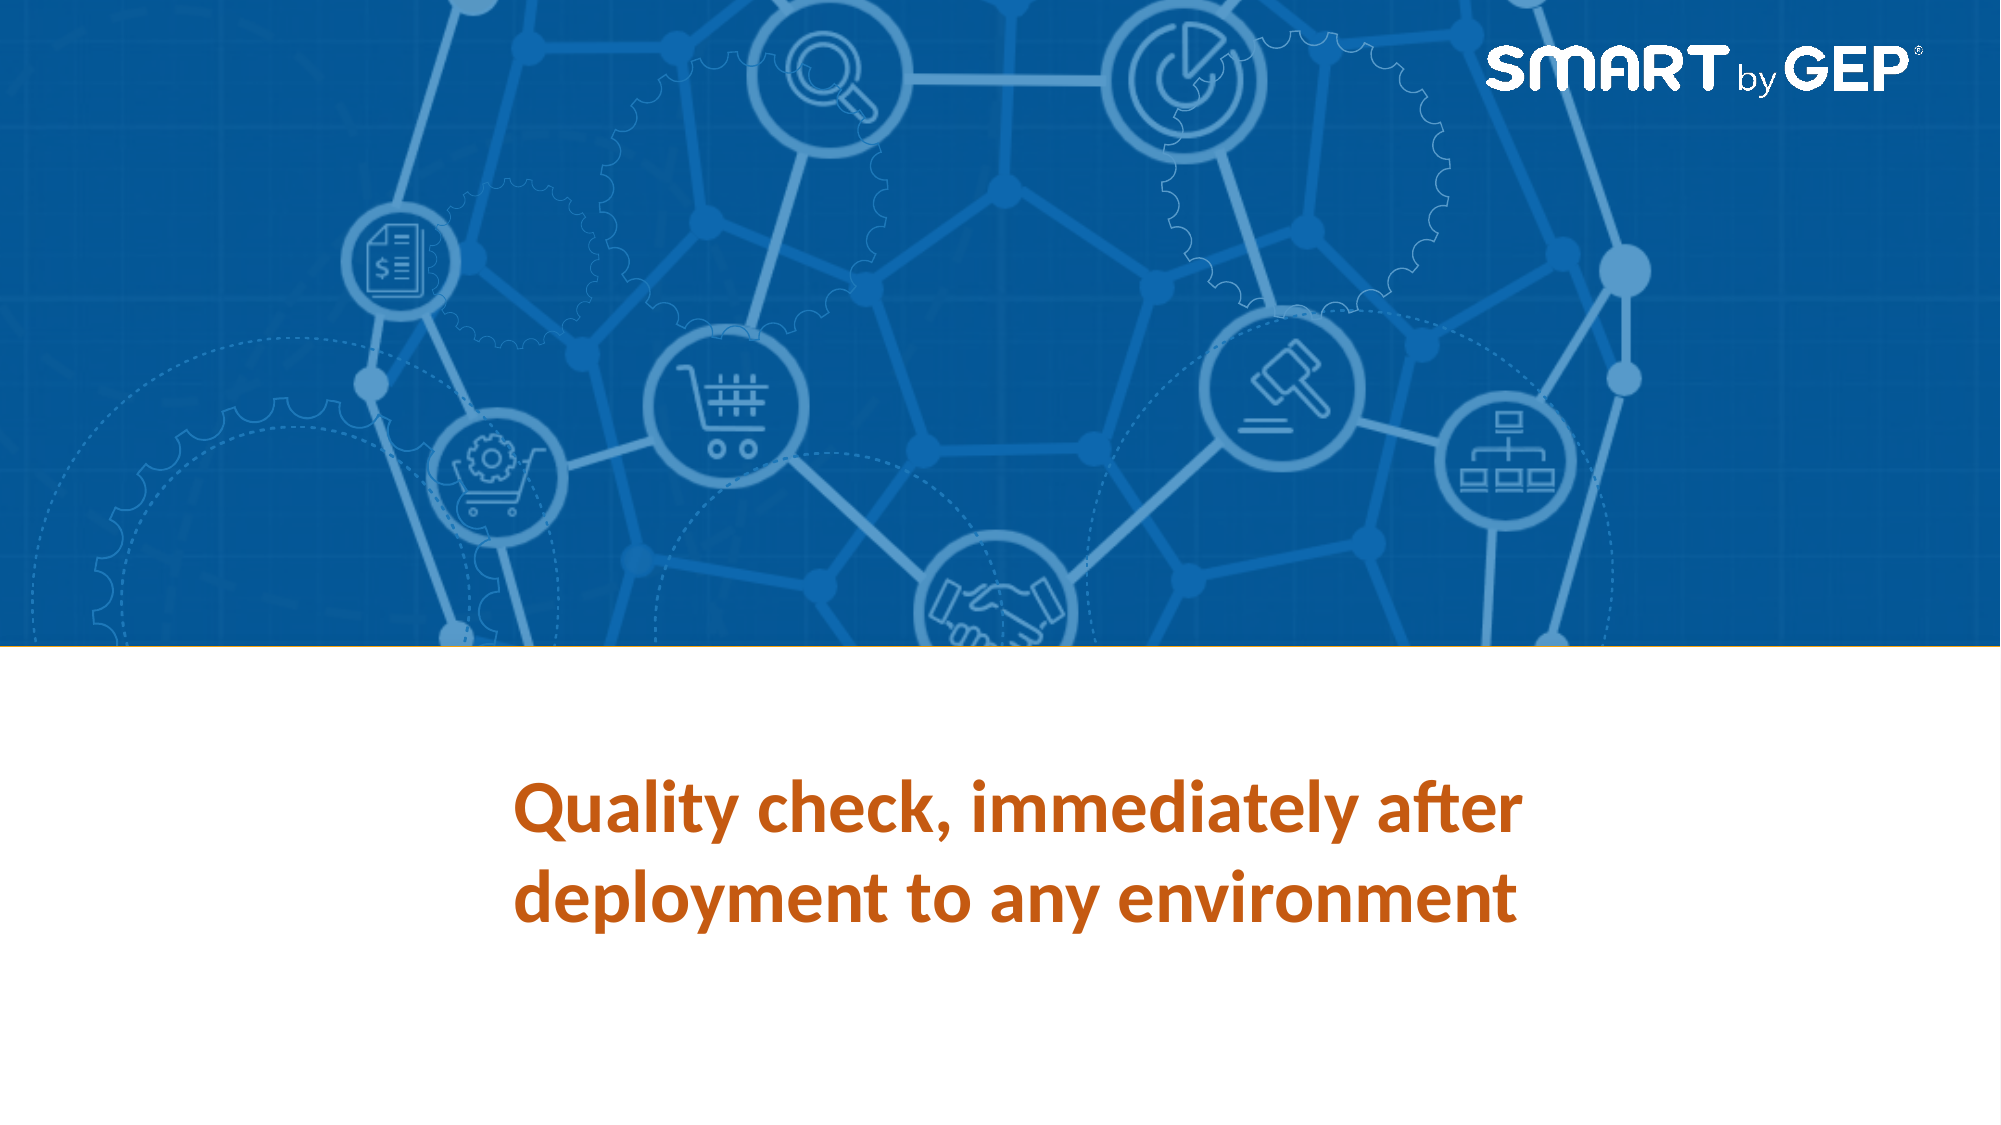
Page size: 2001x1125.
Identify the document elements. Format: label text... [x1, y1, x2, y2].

picture [1004, 642, 1992, 646]
text_box Quality check, immediately after deployment to any environment [498, 749, 1621, 945]
picture [95, 400, 497, 634]
picture [0, 0, 2000, 638]
picture [7, 642, 116, 646]
